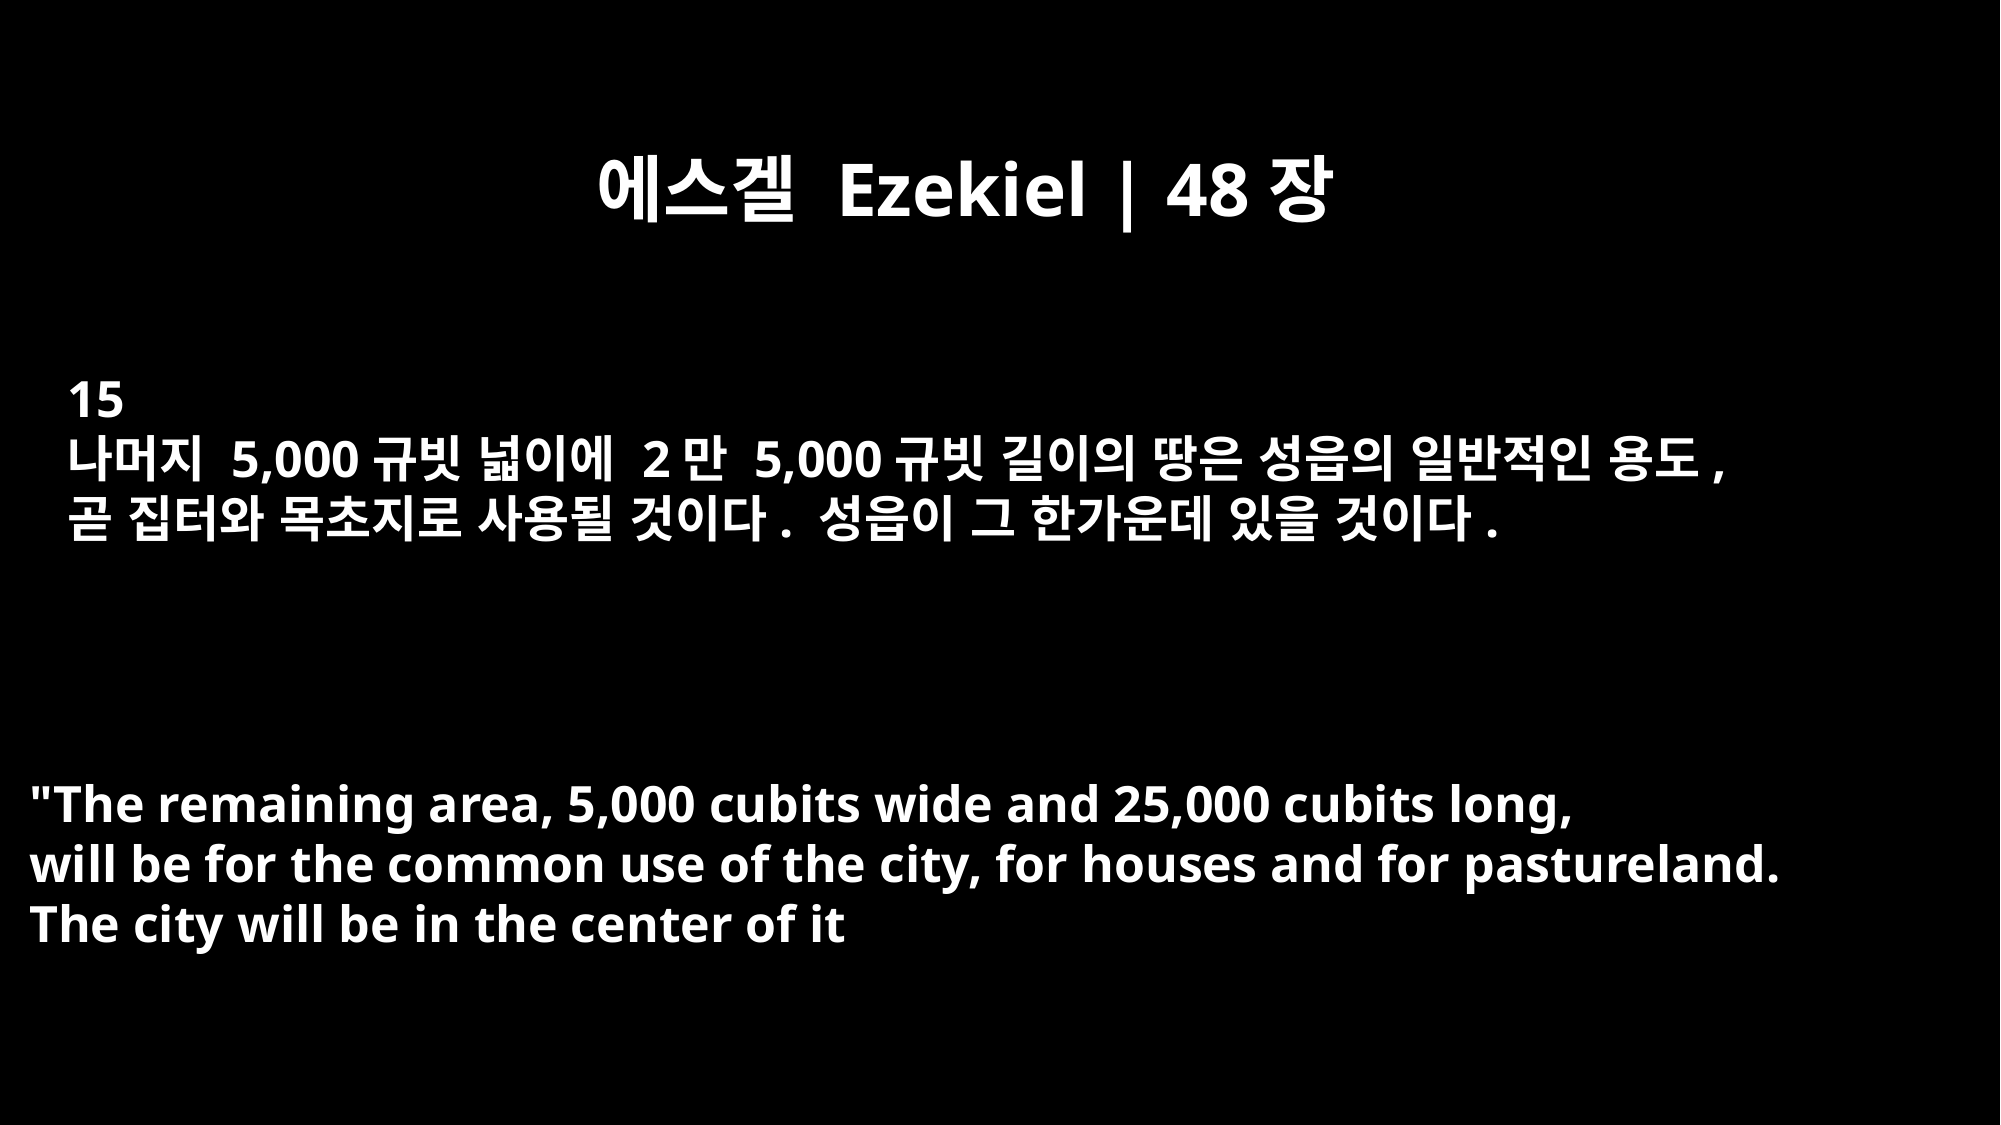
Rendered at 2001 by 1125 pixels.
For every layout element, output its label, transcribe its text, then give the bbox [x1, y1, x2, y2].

text_box 에스겔 Ezekiel | 48장 [581, 136, 1351, 239]
text_box "The remaining area, 5,000 cubits wide and 25,000 cubits long, will be for the common use of the city, for houses and for pastureland. The city will be in the center of it [14, 764, 1809, 960]
text_box 15 나머지 5,000규빗 넓이에 2만 5,000규빗 길이의 땅은 성읍의 일반적인 용도, 곧 집터와 목초지로 사용될 것이다. 성읍이 그 한가운데 있을 것이다. [53, 359, 1755, 555]
